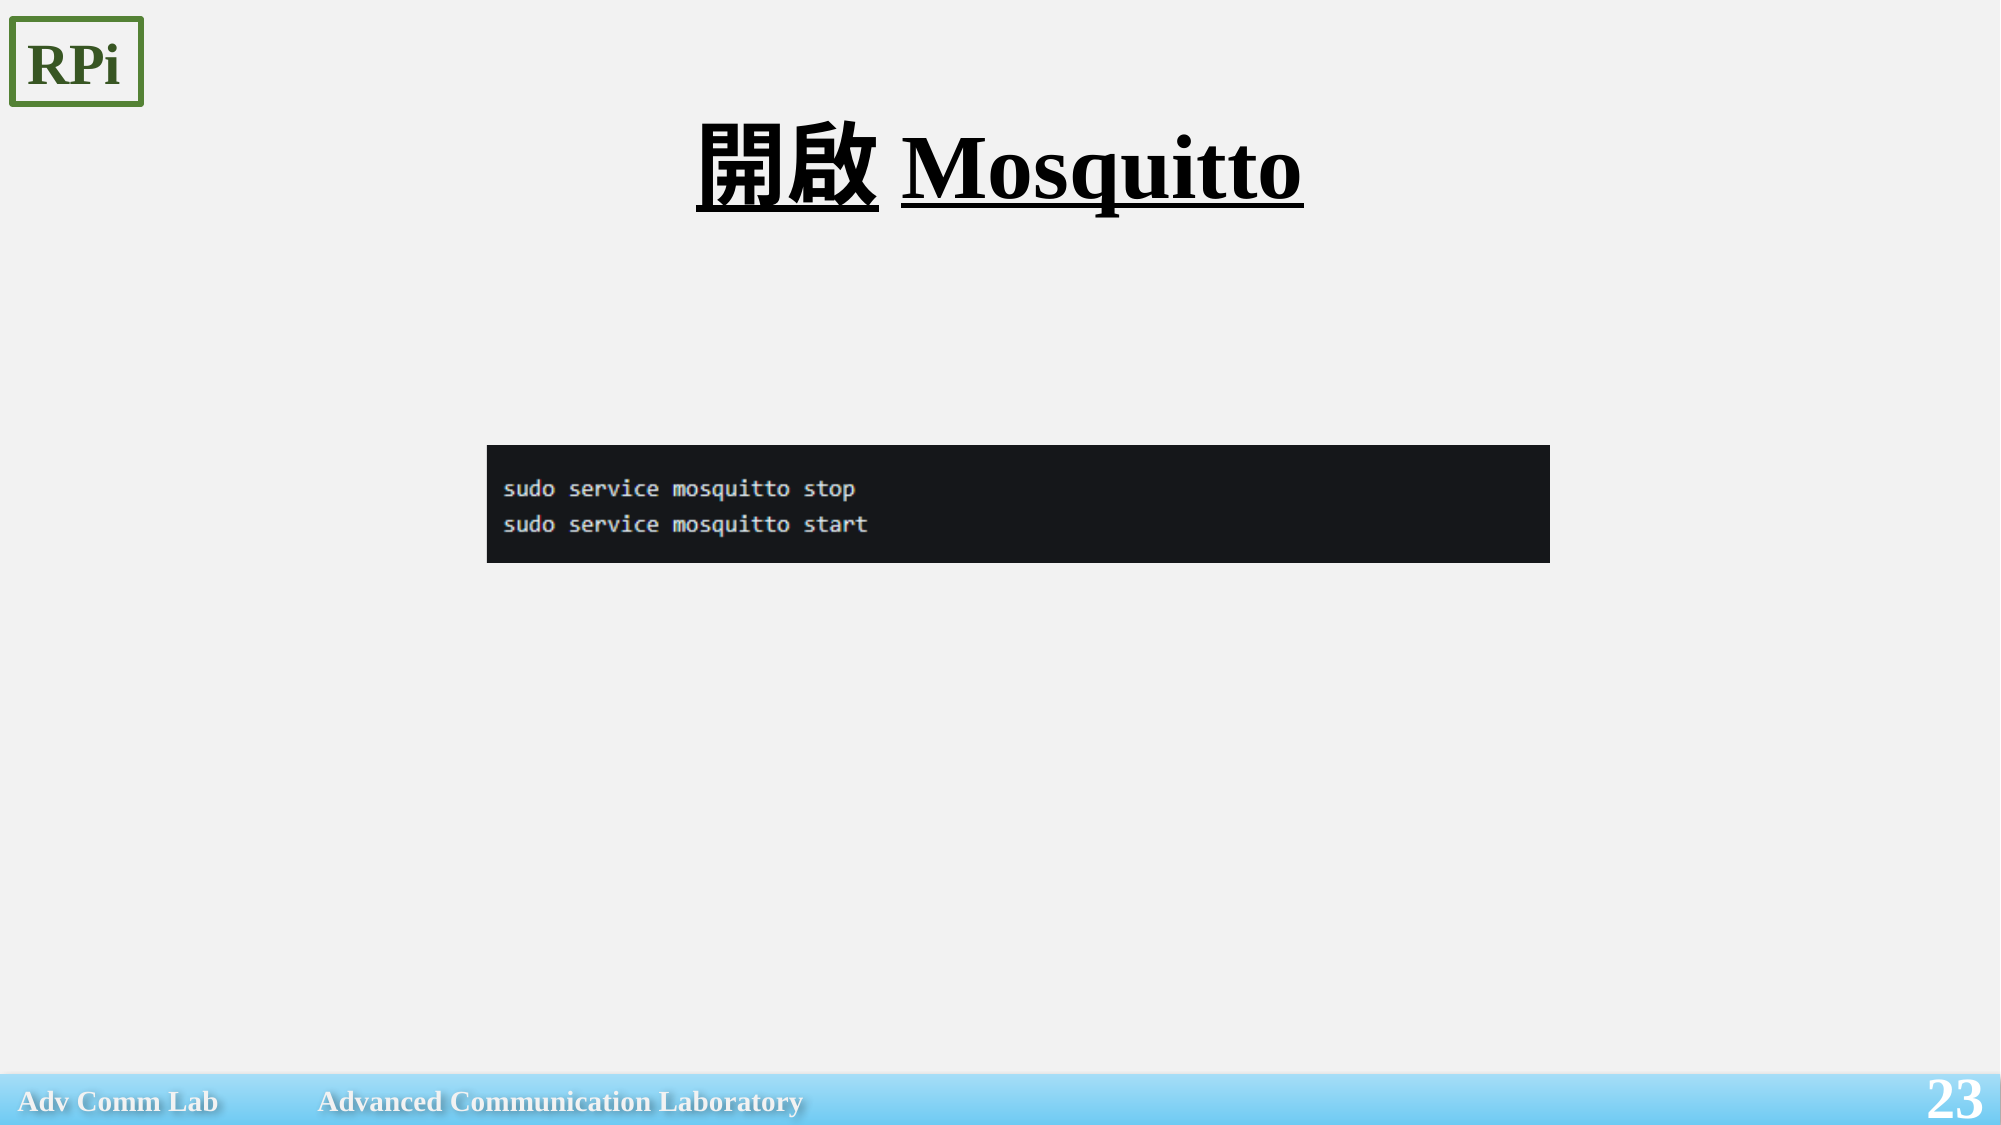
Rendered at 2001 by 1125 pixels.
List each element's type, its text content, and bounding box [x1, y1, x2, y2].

slide_number 23 [1550, 1065, 2000, 1125]
title 開啟Mosquitto [137, 59, 1863, 278]
picture [486, 445, 1550, 563]
text_box RPi [12, 19, 141, 104]
